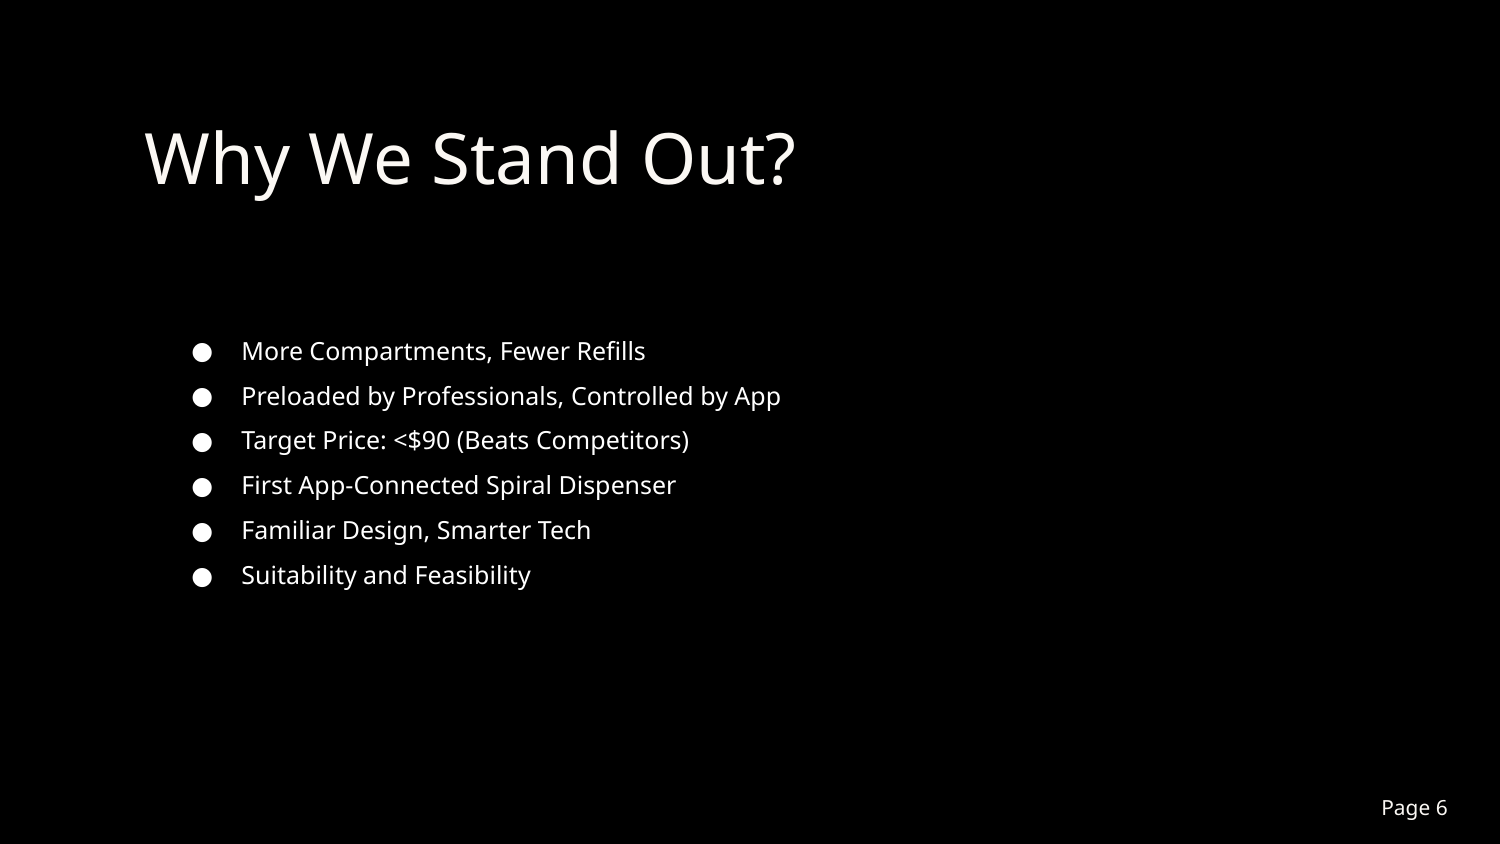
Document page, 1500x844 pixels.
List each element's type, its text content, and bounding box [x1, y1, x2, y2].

subtitle Why We Stand Out? [129, 85, 1412, 268]
list More Compartments, Fewer Refills Preloaded by Professionals, Controlled by App Target Price: <$90 (Beats Competitors) First App-Connected Spiral Dispenser Familiar Design, Smarter Tech Suitability and Feasibility [151, 305, 1390, 773]
